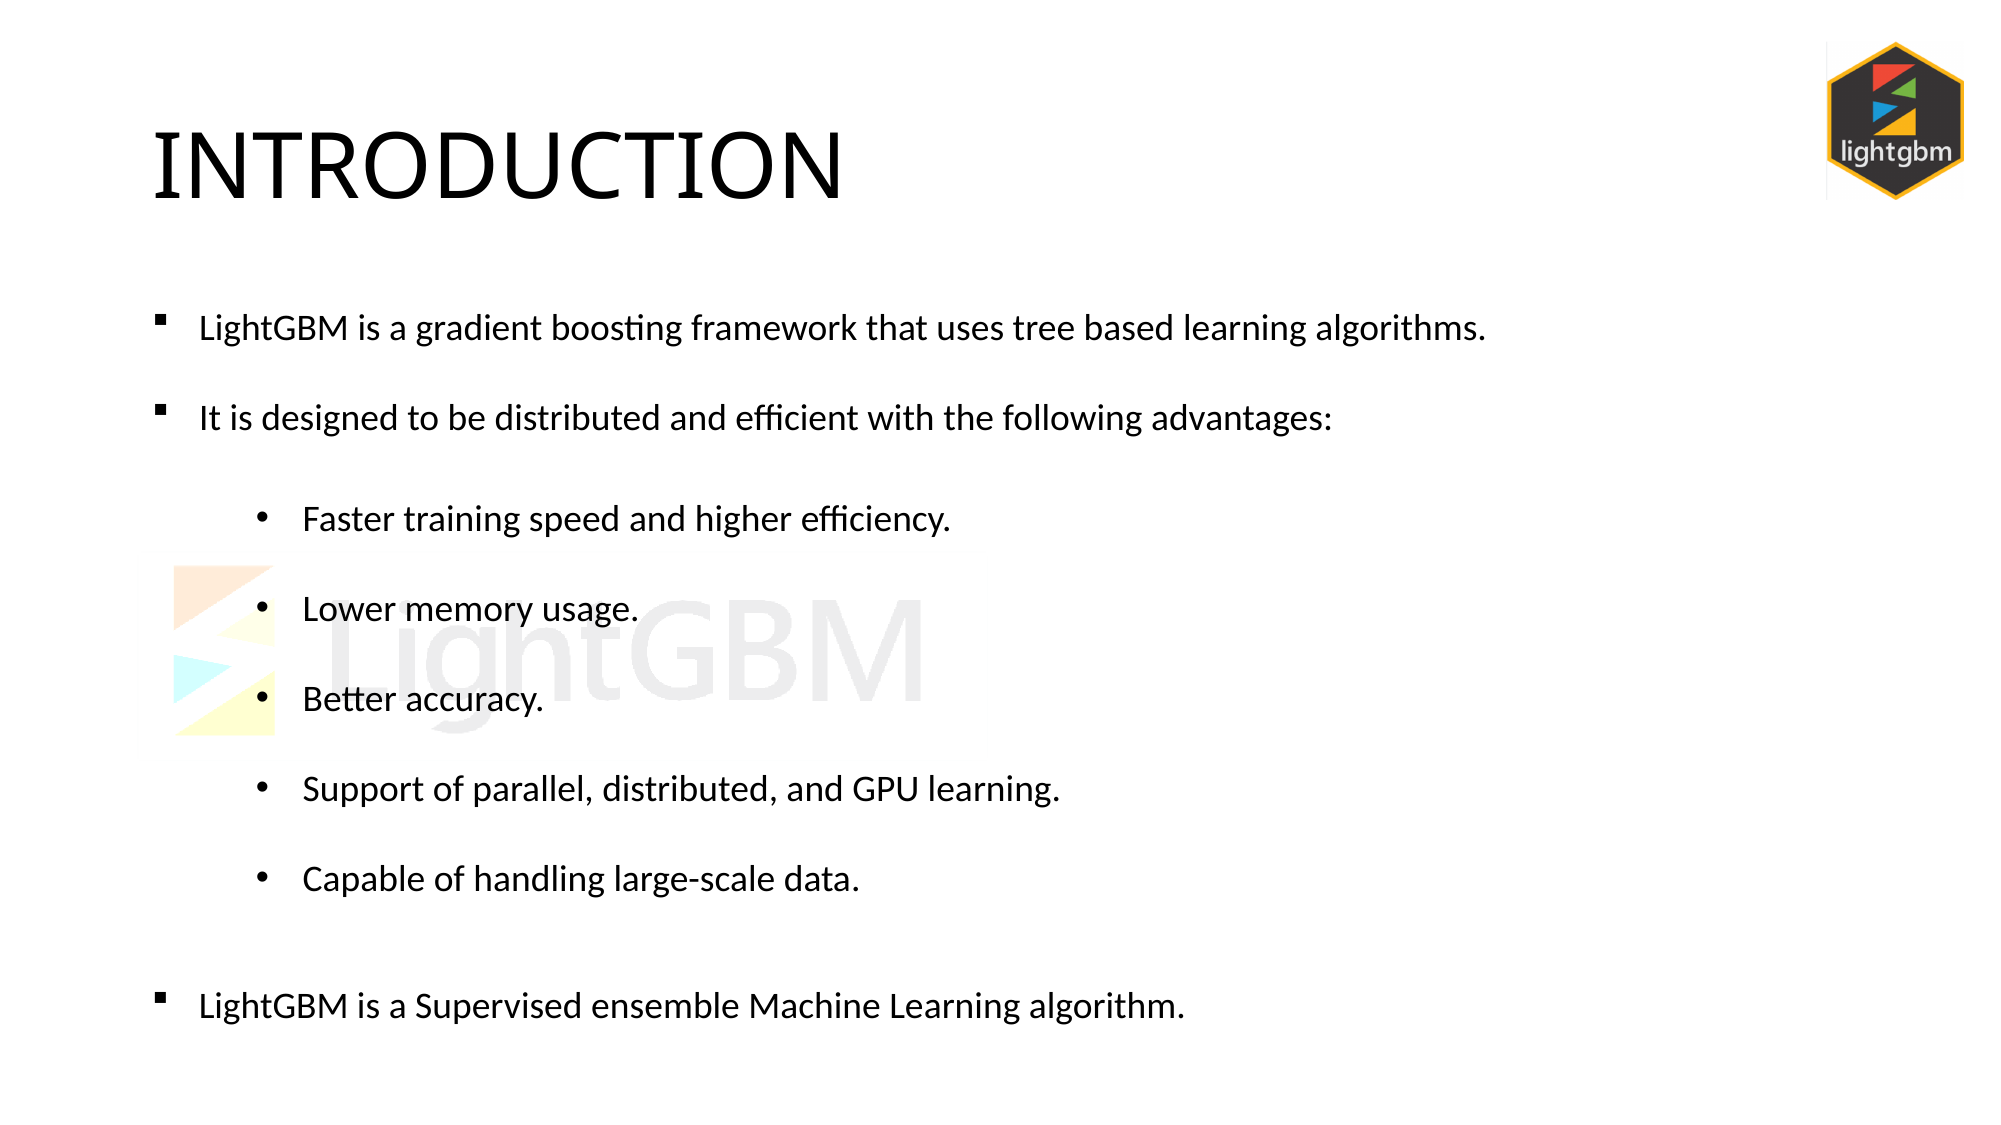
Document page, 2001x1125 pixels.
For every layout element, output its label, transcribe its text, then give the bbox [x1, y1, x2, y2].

text_box Faster training speed and higher efficiency. Lower memory usage. Better accuracy. Support of parallel, distributed, and GPU learning. Capable of handling large-scale data. [241, 486, 1510, 907]
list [1826, 41, 1964, 200]
title INTRODUCTION [137, 59, 1863, 278]
text_box LightGBM is a gradient boosting framework that uses tree based learning algorithms. It is designed to be distributed and efficient with the following advantages: [137, 295, 1863, 535]
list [137, 552, 988, 761]
text_box LightGBM is a Supervised ensemble Machine Learning algorithm. [137, 973, 1202, 1033]
